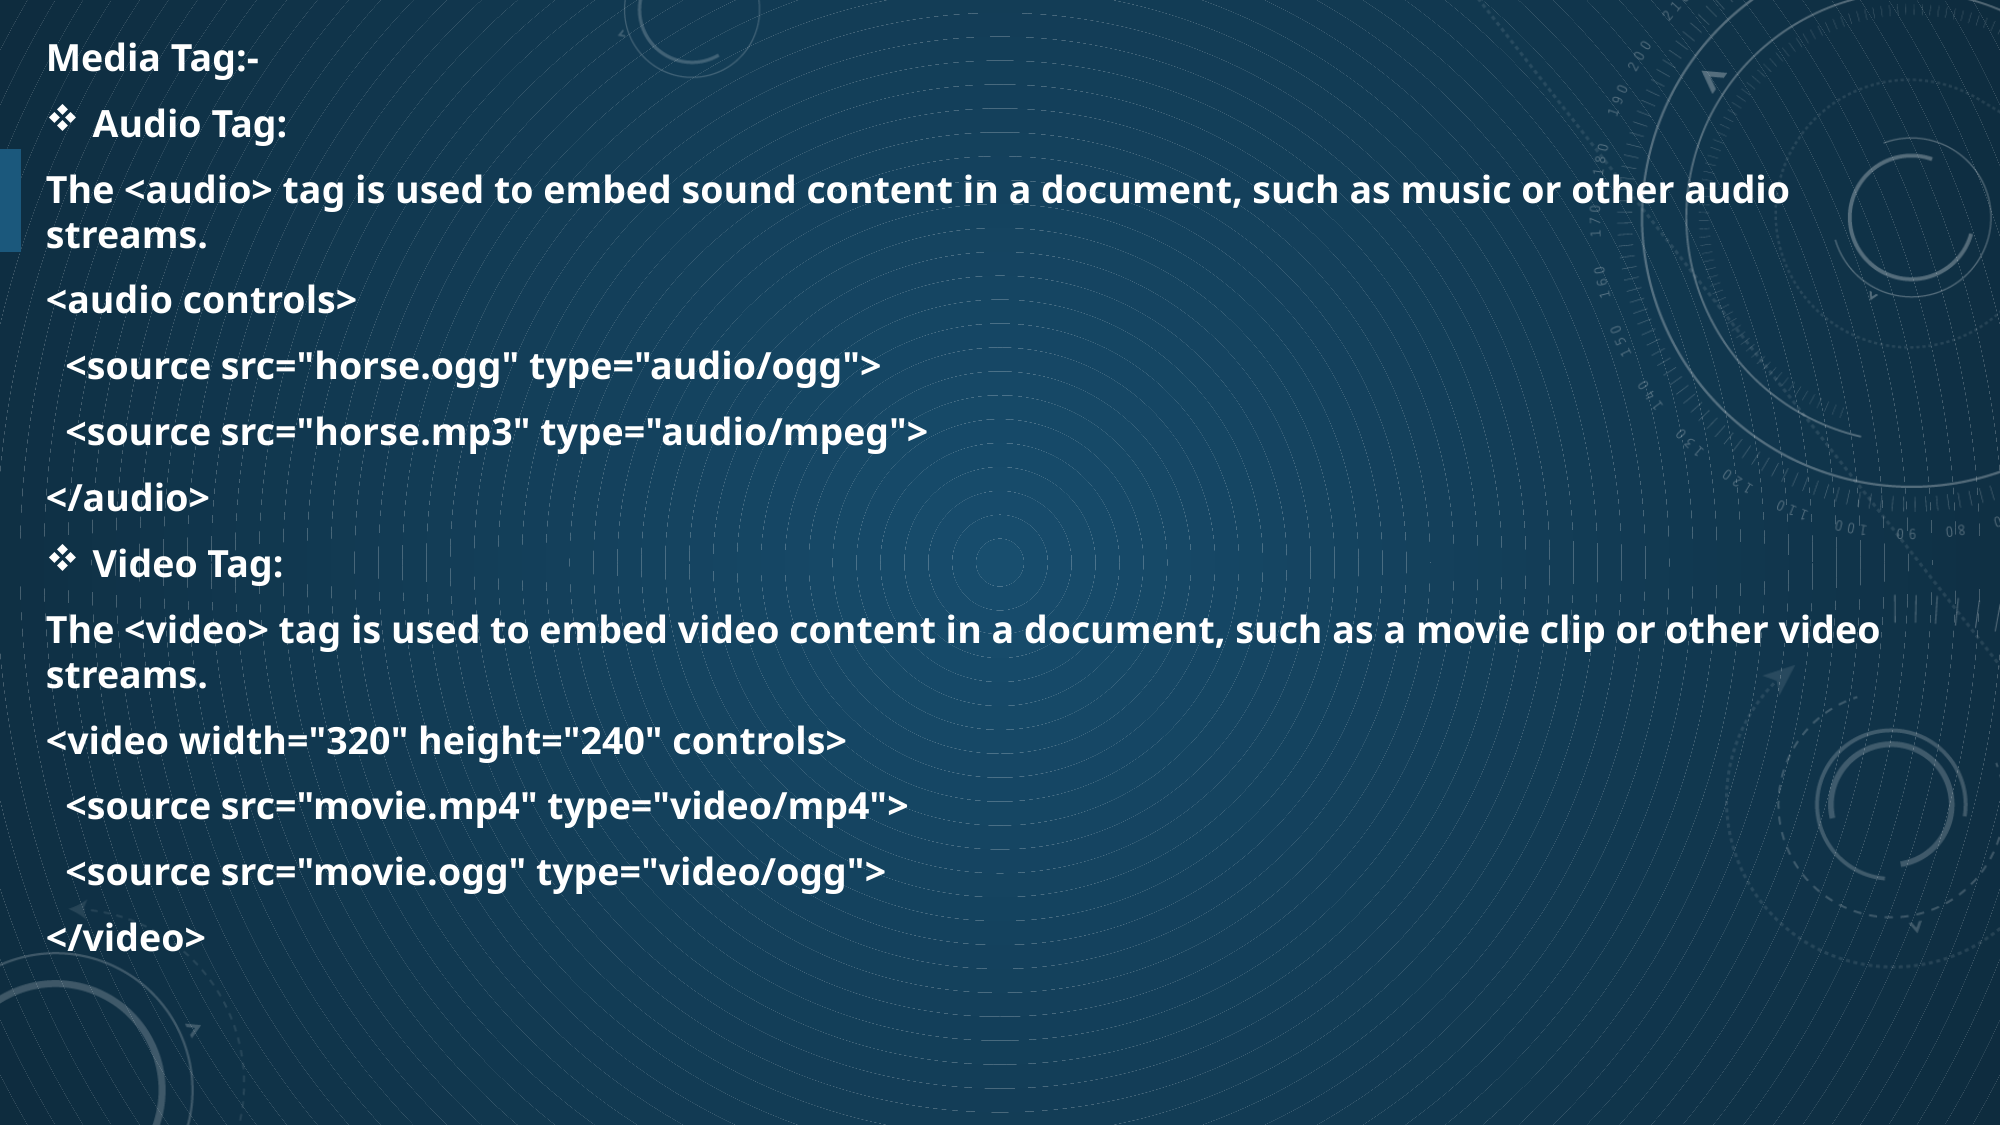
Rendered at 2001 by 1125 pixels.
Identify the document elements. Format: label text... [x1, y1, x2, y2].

list Media Tag:- Audio Tag: The <audio> tag is used to embed sound content in a document, such as music or other audio streams. <audio controls> <source src="horse.ogg" type="audio/ogg"> <source src="horse.mp3" type="audio/mpeg"> </audio> Video Tag: The <video> tag is used to embed video content in a document, such as a movie clip or other video streams. <video width="320" height="240" controls> <source src="movie.mp4" type="video/mp4"> <source src="movie.ogg" type="video/ogg"> </video> [30, 26, 1970, 1072]
picture [0, 0, 2000, 1125]
